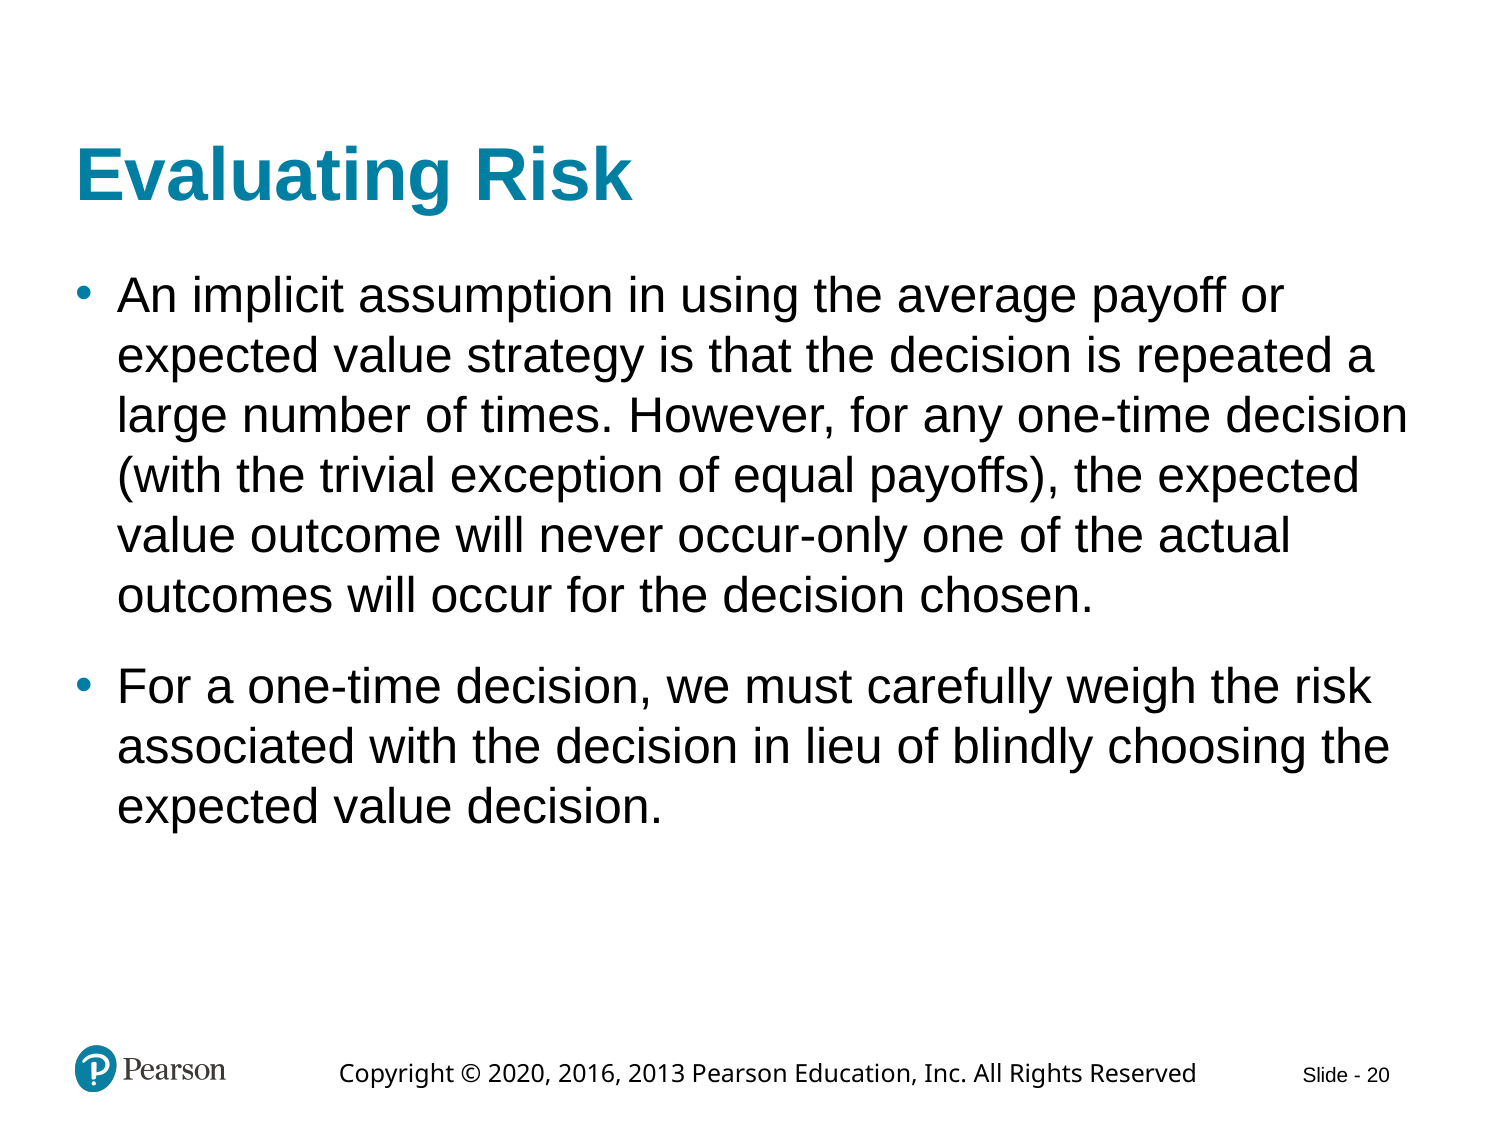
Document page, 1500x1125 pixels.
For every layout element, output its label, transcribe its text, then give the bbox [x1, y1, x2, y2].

picture [75, 1078, 86, 1092]
list An implicit assumption in using the average payoff or expected value strategy is that the decision is repeated a large number of times. However, for any one-time decision (with the trivial exception of equal payoffs), the expected value outcome will never occur-only one of the actual outcomes will occur for the decision chosen. For a one-time decision, we must carefully weigh the risk associated with the decision in lieu of blindly choosing the expected value decision. [75, 262, 1425, 1005]
picture [75, 1045, 90, 1061]
picture [83, 1054, 109, 1079]
picture [101, 1045, 226, 1092]
title Evaluating Risk [75, 35, 1425, 216]
